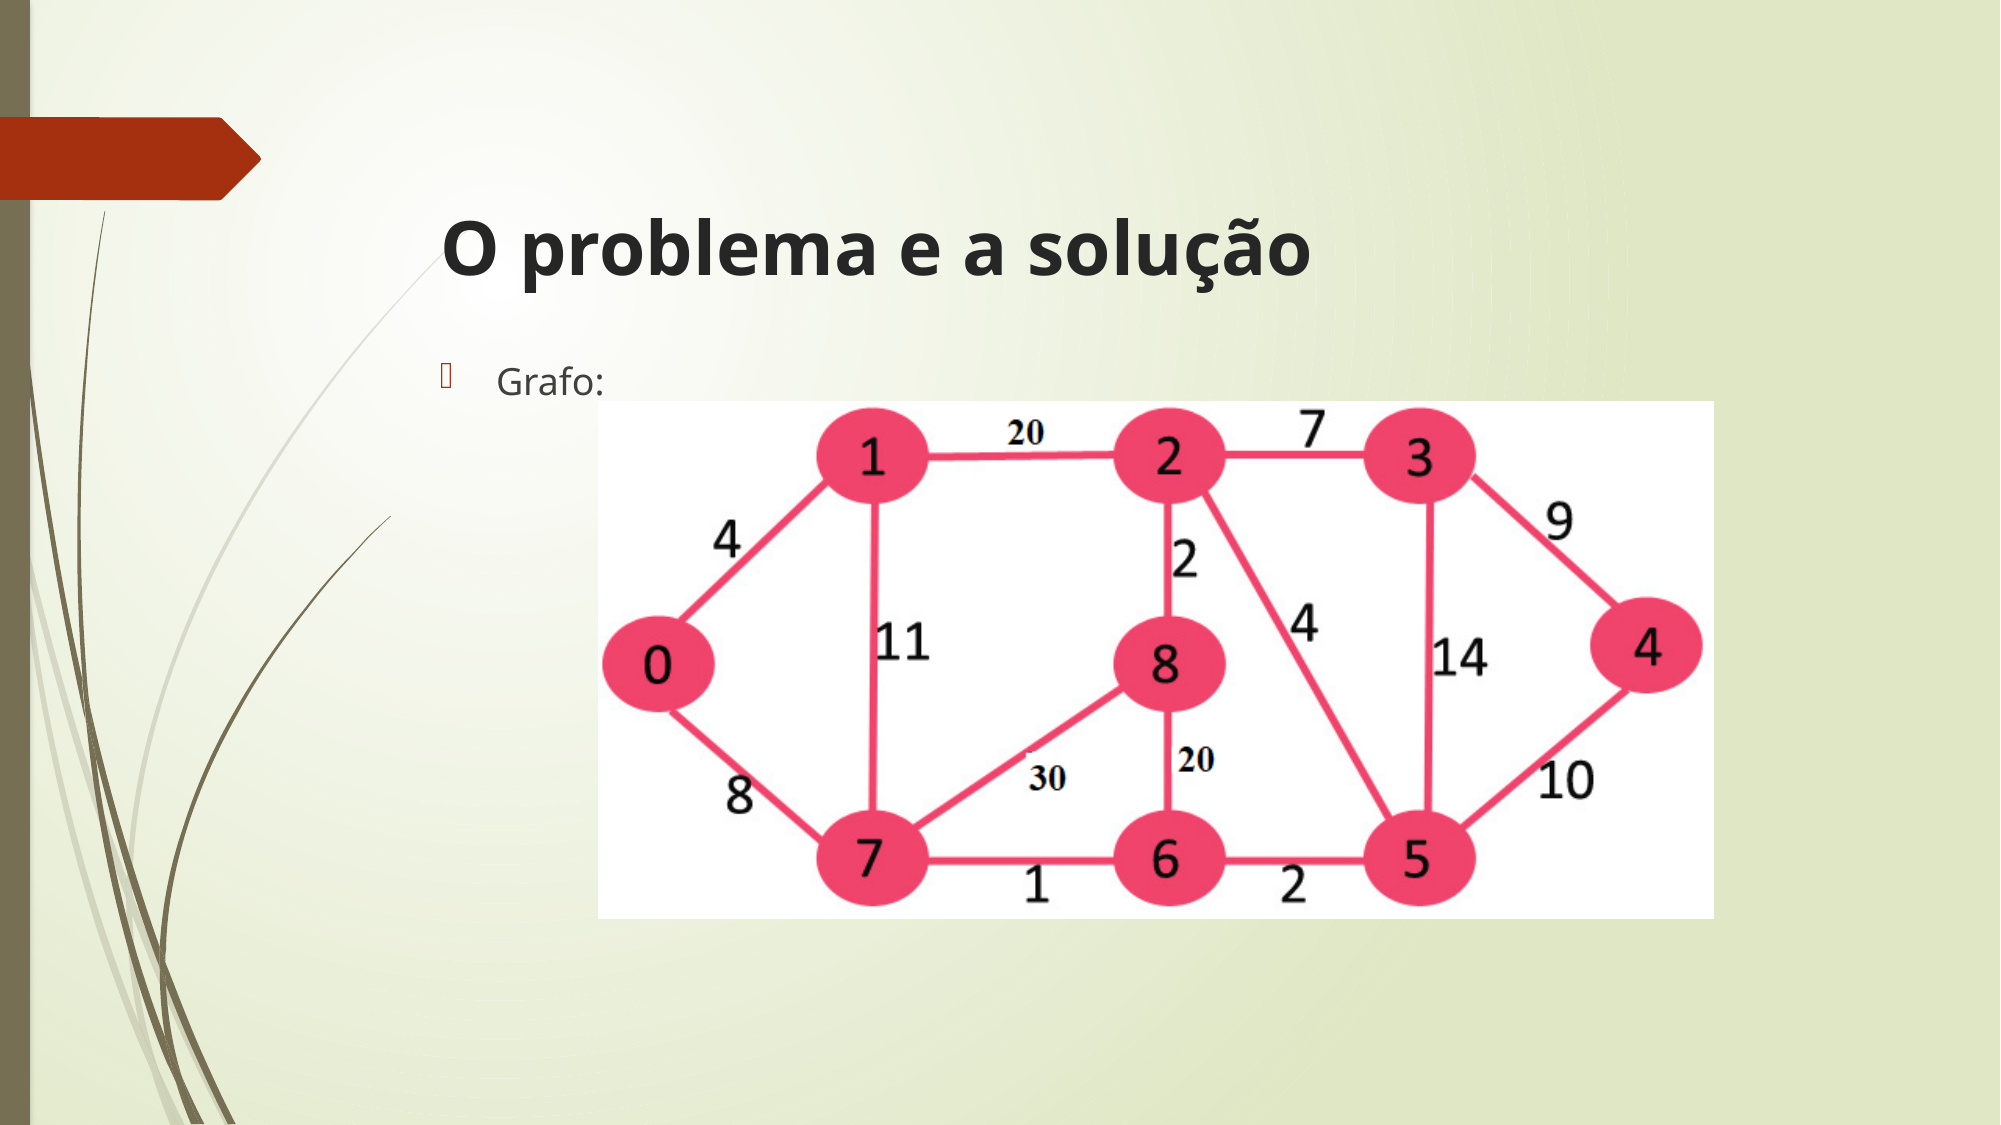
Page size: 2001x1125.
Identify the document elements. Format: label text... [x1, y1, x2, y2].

list Grafo: [424, 350, 1888, 970]
picture [597, 400, 1714, 919]
title O problema e a solução [425, 102, 1888, 313]
